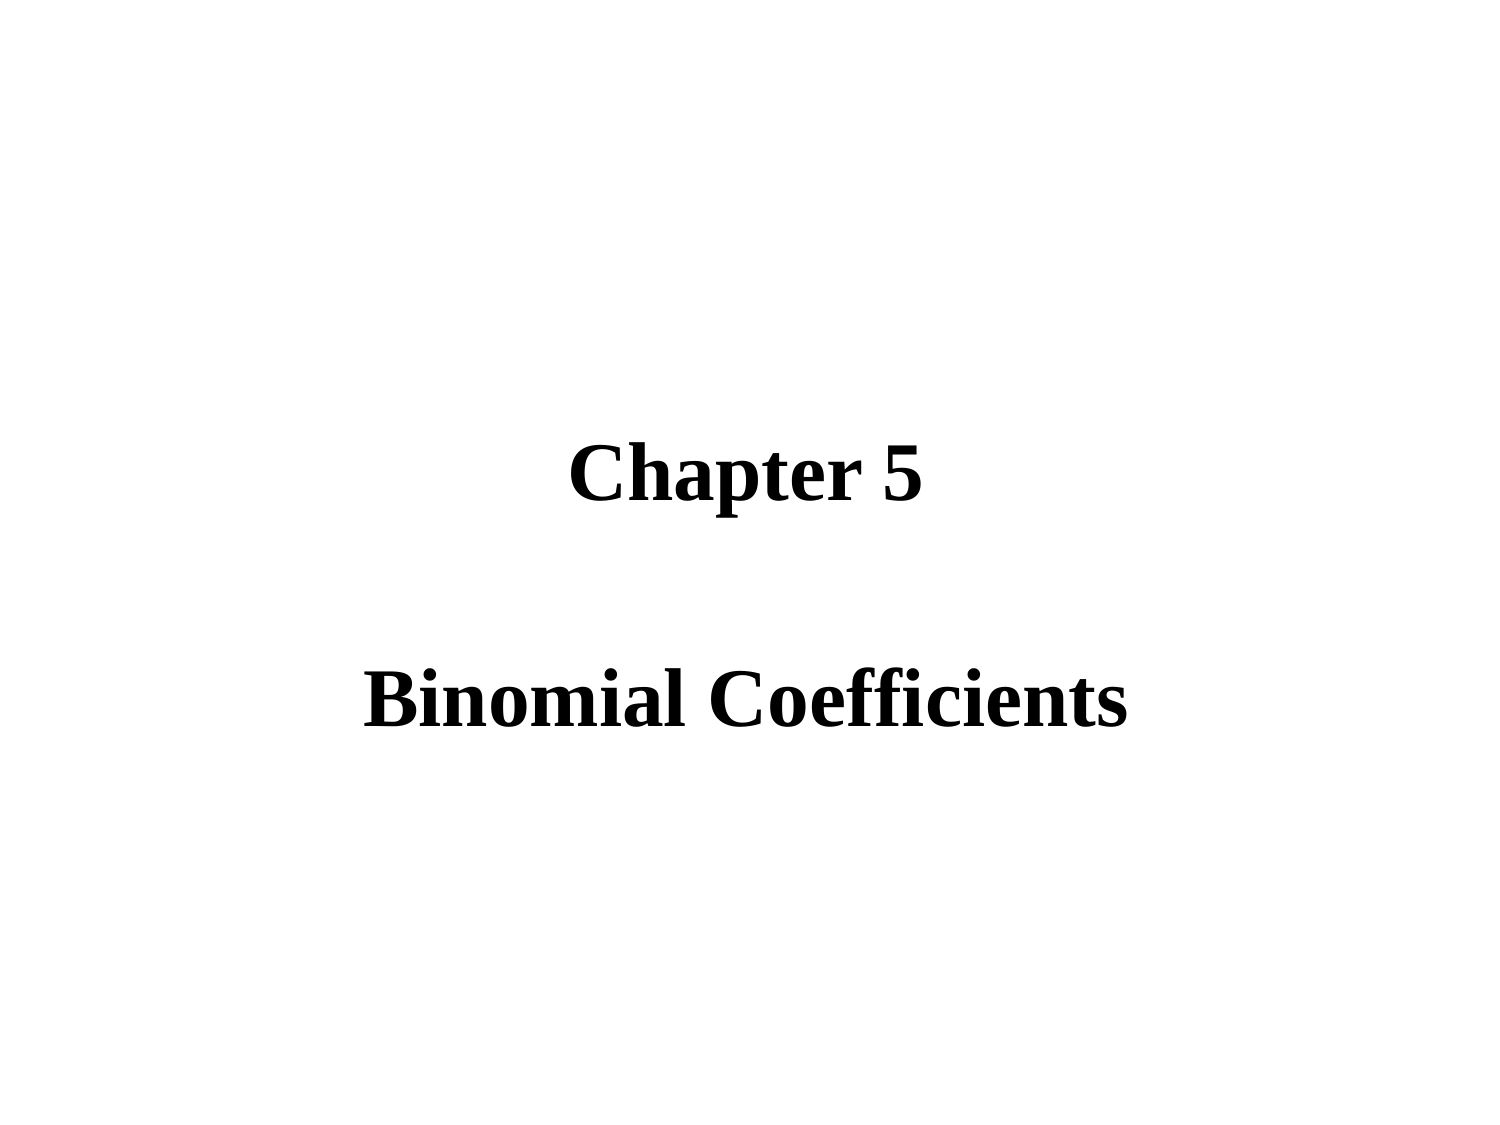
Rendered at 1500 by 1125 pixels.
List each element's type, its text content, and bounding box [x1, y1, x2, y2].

text_box Chapter 5 [552, 409, 940, 525]
text_box Binomial Coefficients [348, 436, 1145, 751]
